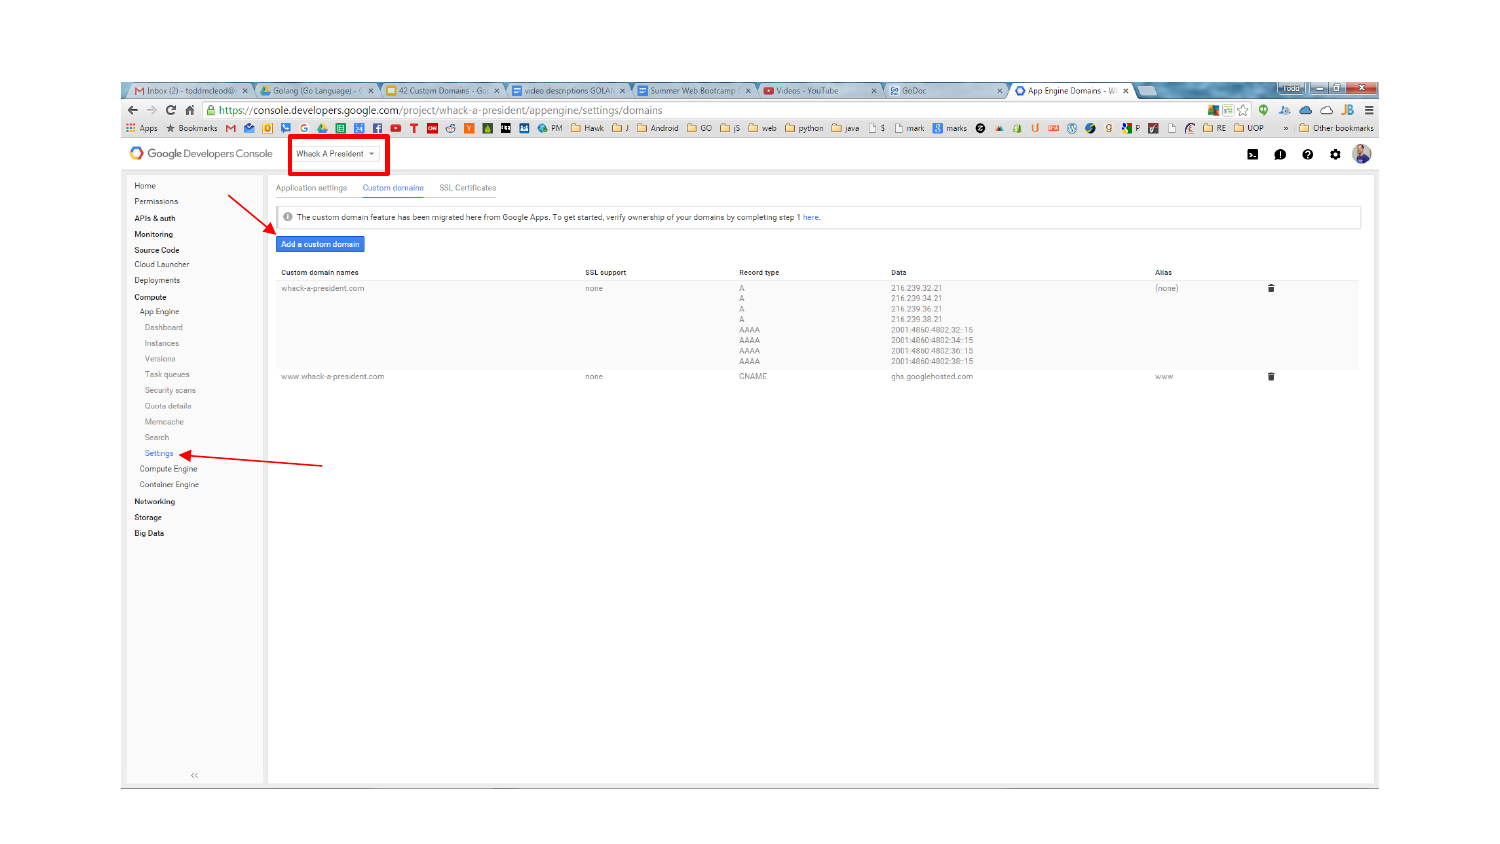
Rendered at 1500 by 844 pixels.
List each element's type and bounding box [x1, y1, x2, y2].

text_box [178, 454, 323, 467]
picture [120, 82, 1379, 790]
text_box [228, 194, 277, 236]
